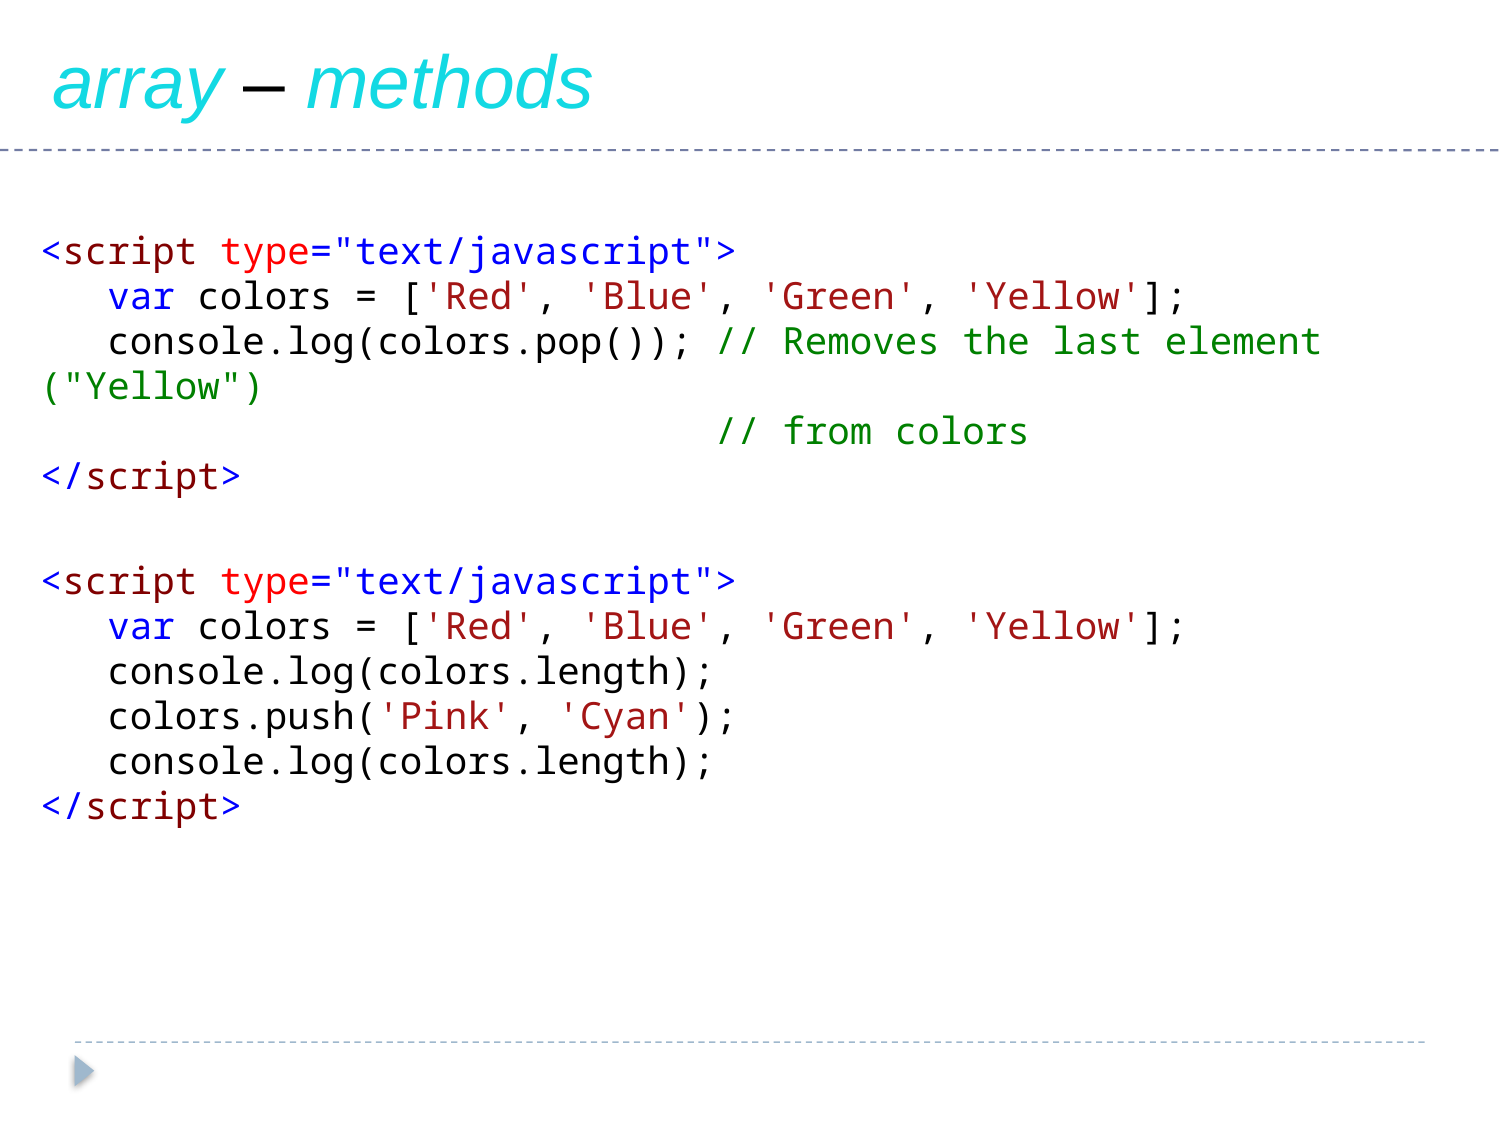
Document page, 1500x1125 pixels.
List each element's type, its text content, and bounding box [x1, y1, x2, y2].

text_box array – methods [37, 26, 1450, 131]
text_box <script type="text/javascript"> var colors = ['Red', 'Blue', 'Green', 'Yellow']; console.log(colors.length); colors.push('Pink', 'Cyan'); console.log(colors.length); </script> [24, 549, 1475, 835]
text_box <script type="text/javascript"> var colors = ['Red', 'Blue', 'Green', 'Yellow']; console.log(colors.pop()); // Removes the last element ("Yellow") // from colors </script> [24, 220, 1475, 505]
